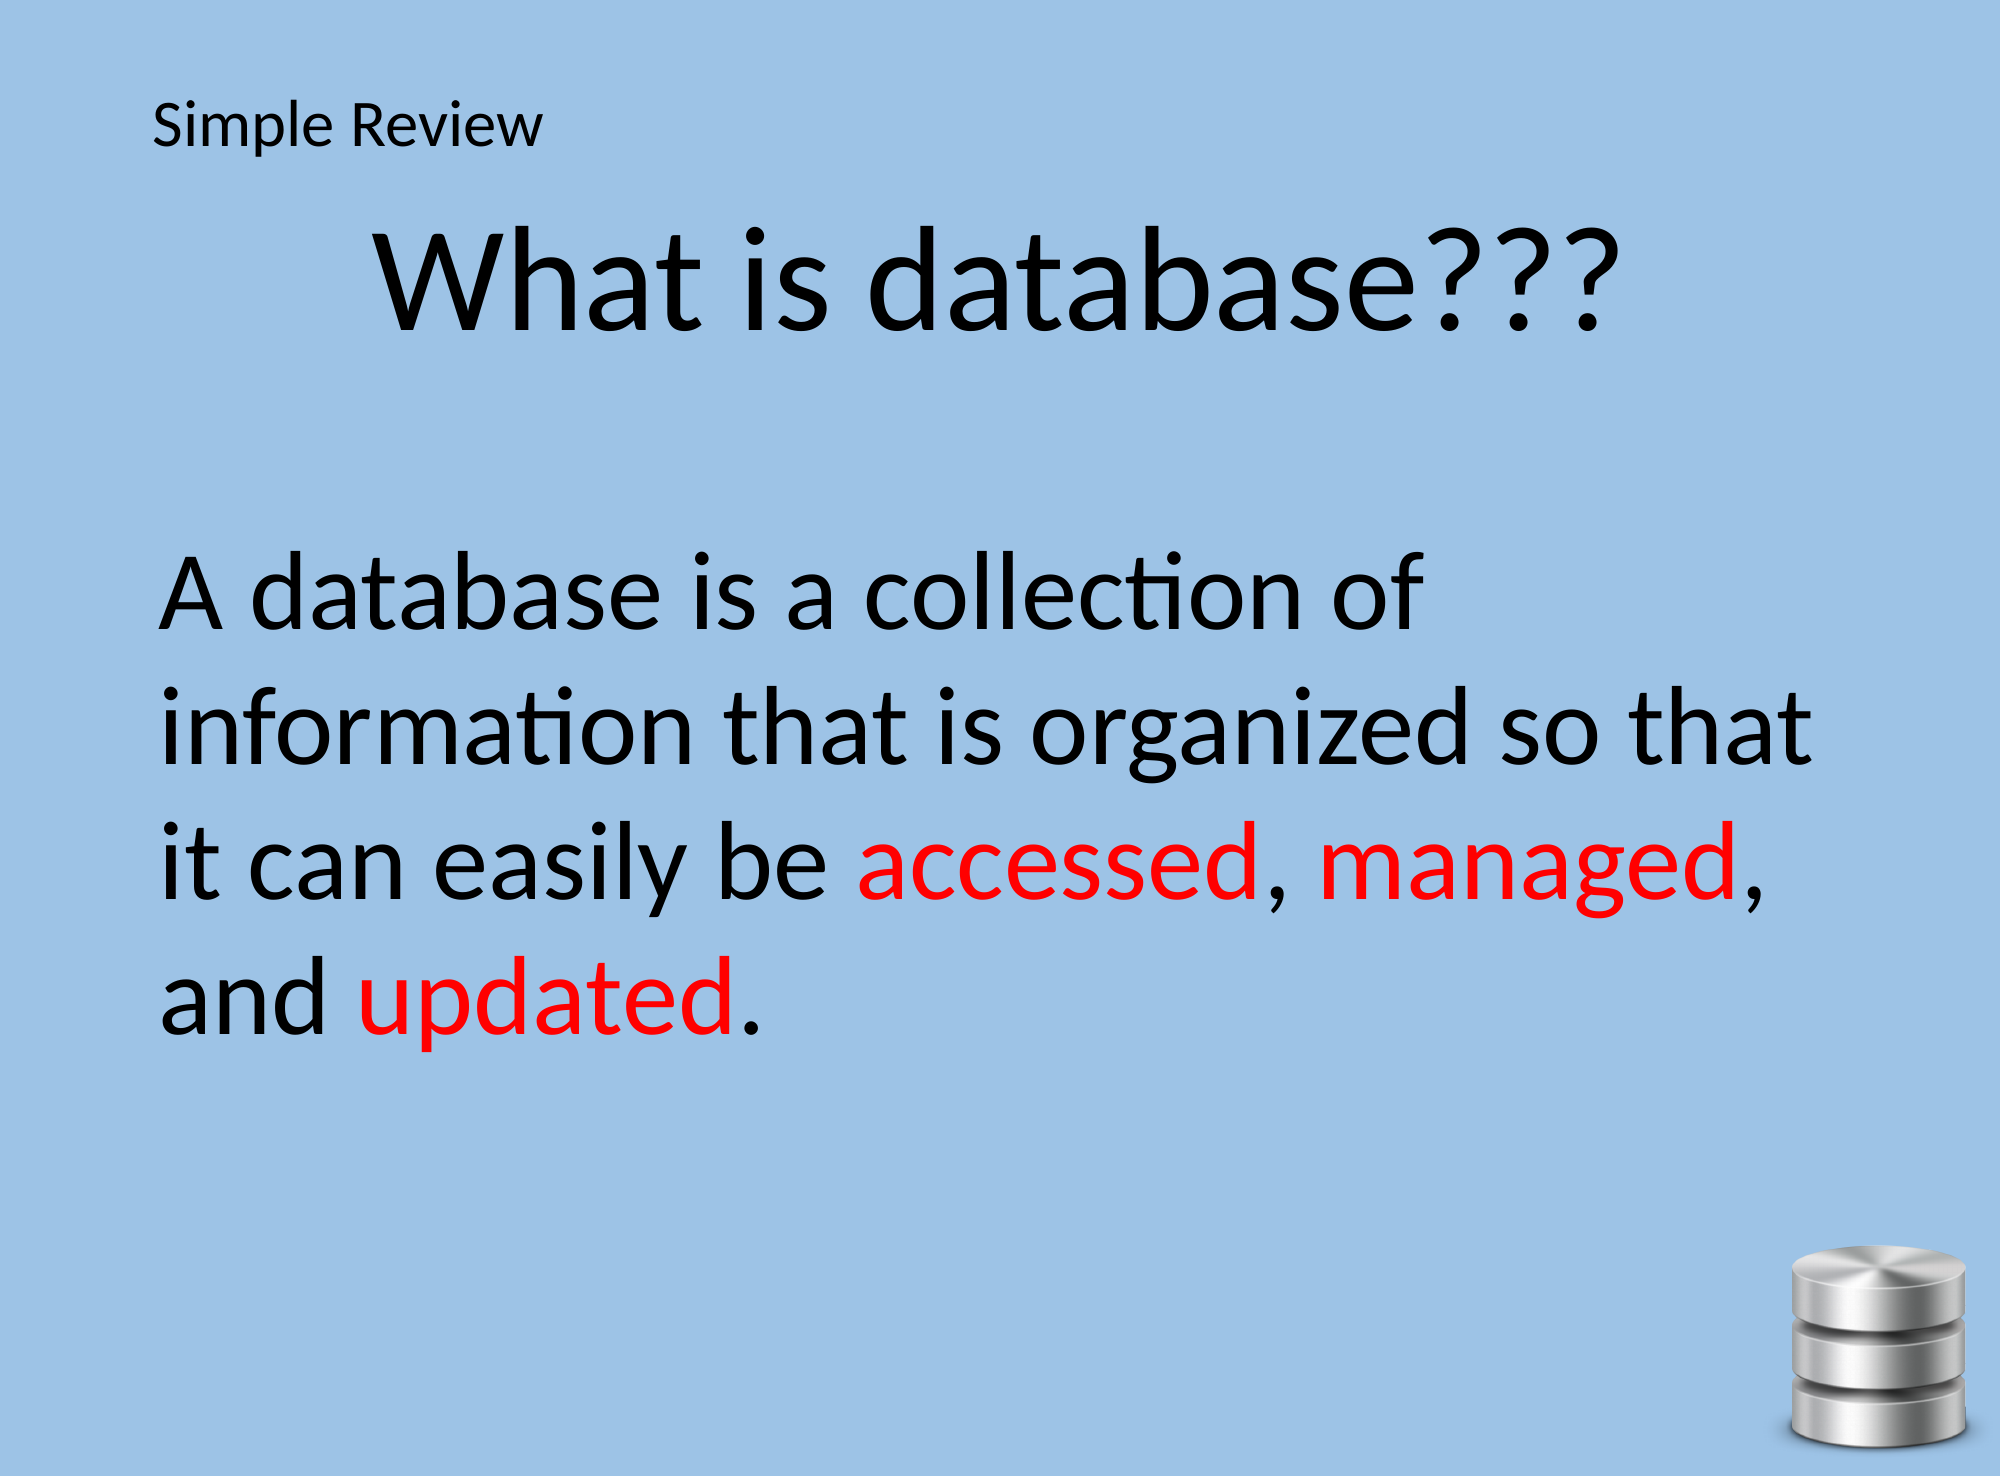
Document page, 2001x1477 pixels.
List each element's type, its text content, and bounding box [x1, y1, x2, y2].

picture [1762, 1230, 1994, 1462]
text_box A database is a collection of information that is organized so that it can easily be accessed, managed, and updated. [143, 509, 1906, 1065]
text_box What is database??? [357, 172, 1644, 368]
text_box Simple Review [137, 72, 981, 168]
